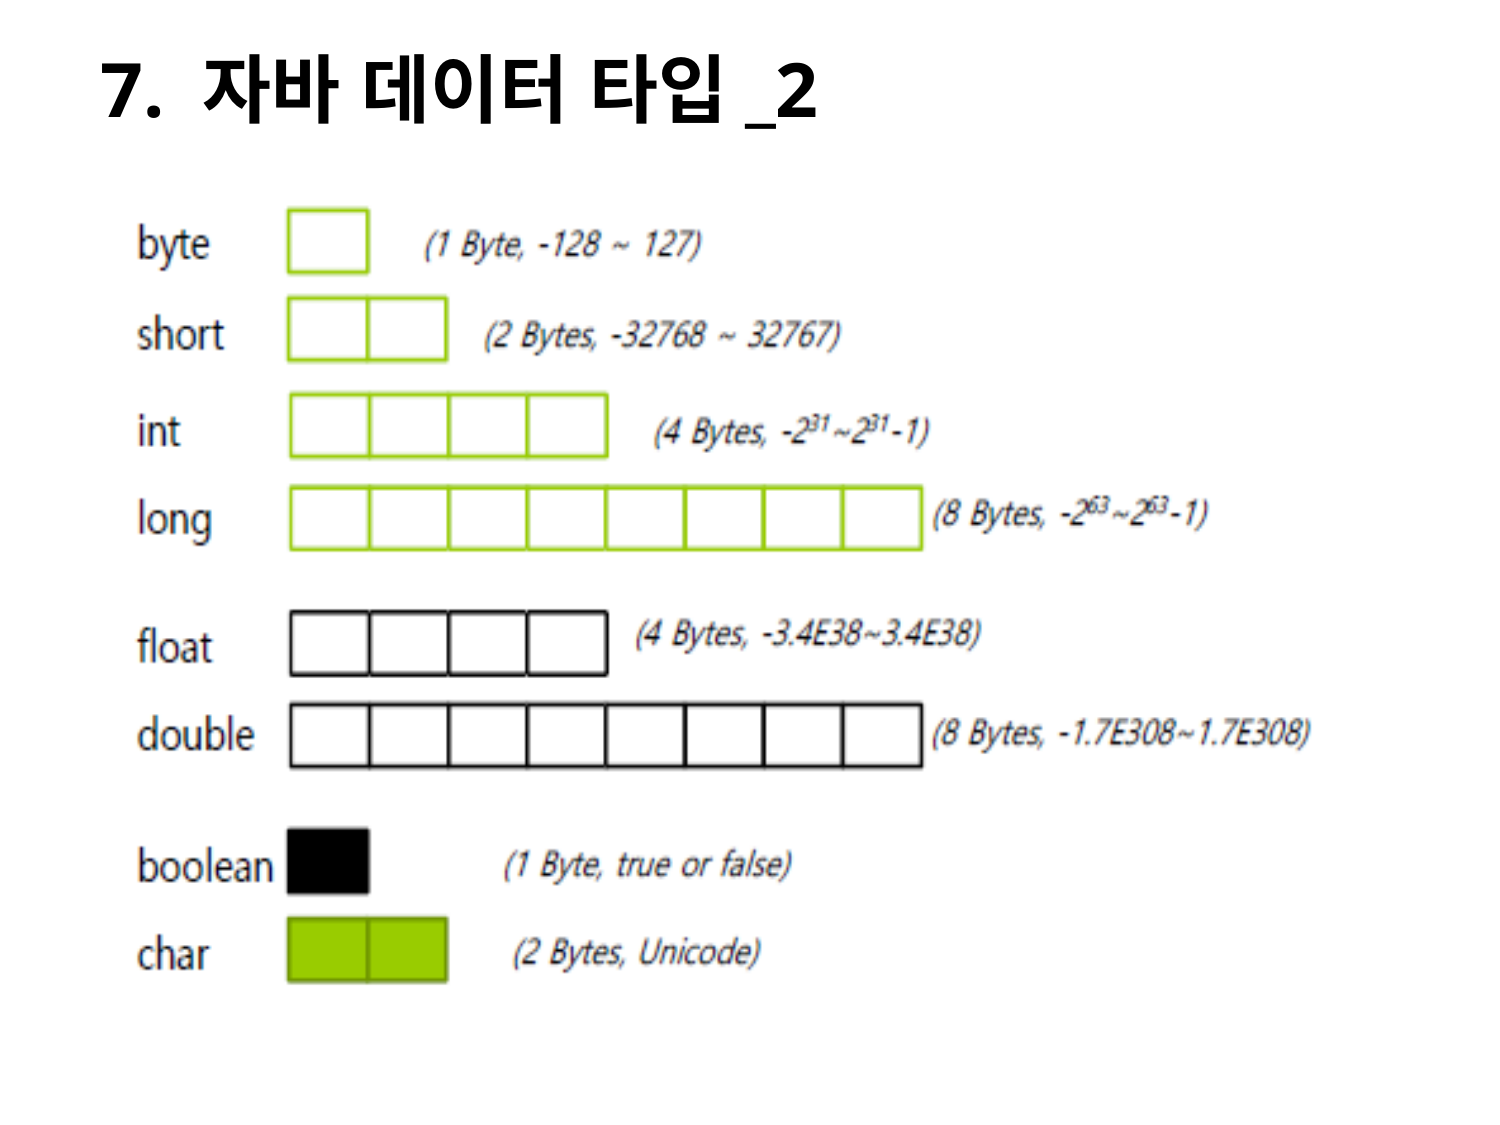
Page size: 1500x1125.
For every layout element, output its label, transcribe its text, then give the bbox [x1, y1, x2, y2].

picture [70, 175, 1395, 1067]
text_box 7. 자바 데이터 타입_2 [46, 35, 1465, 140]
